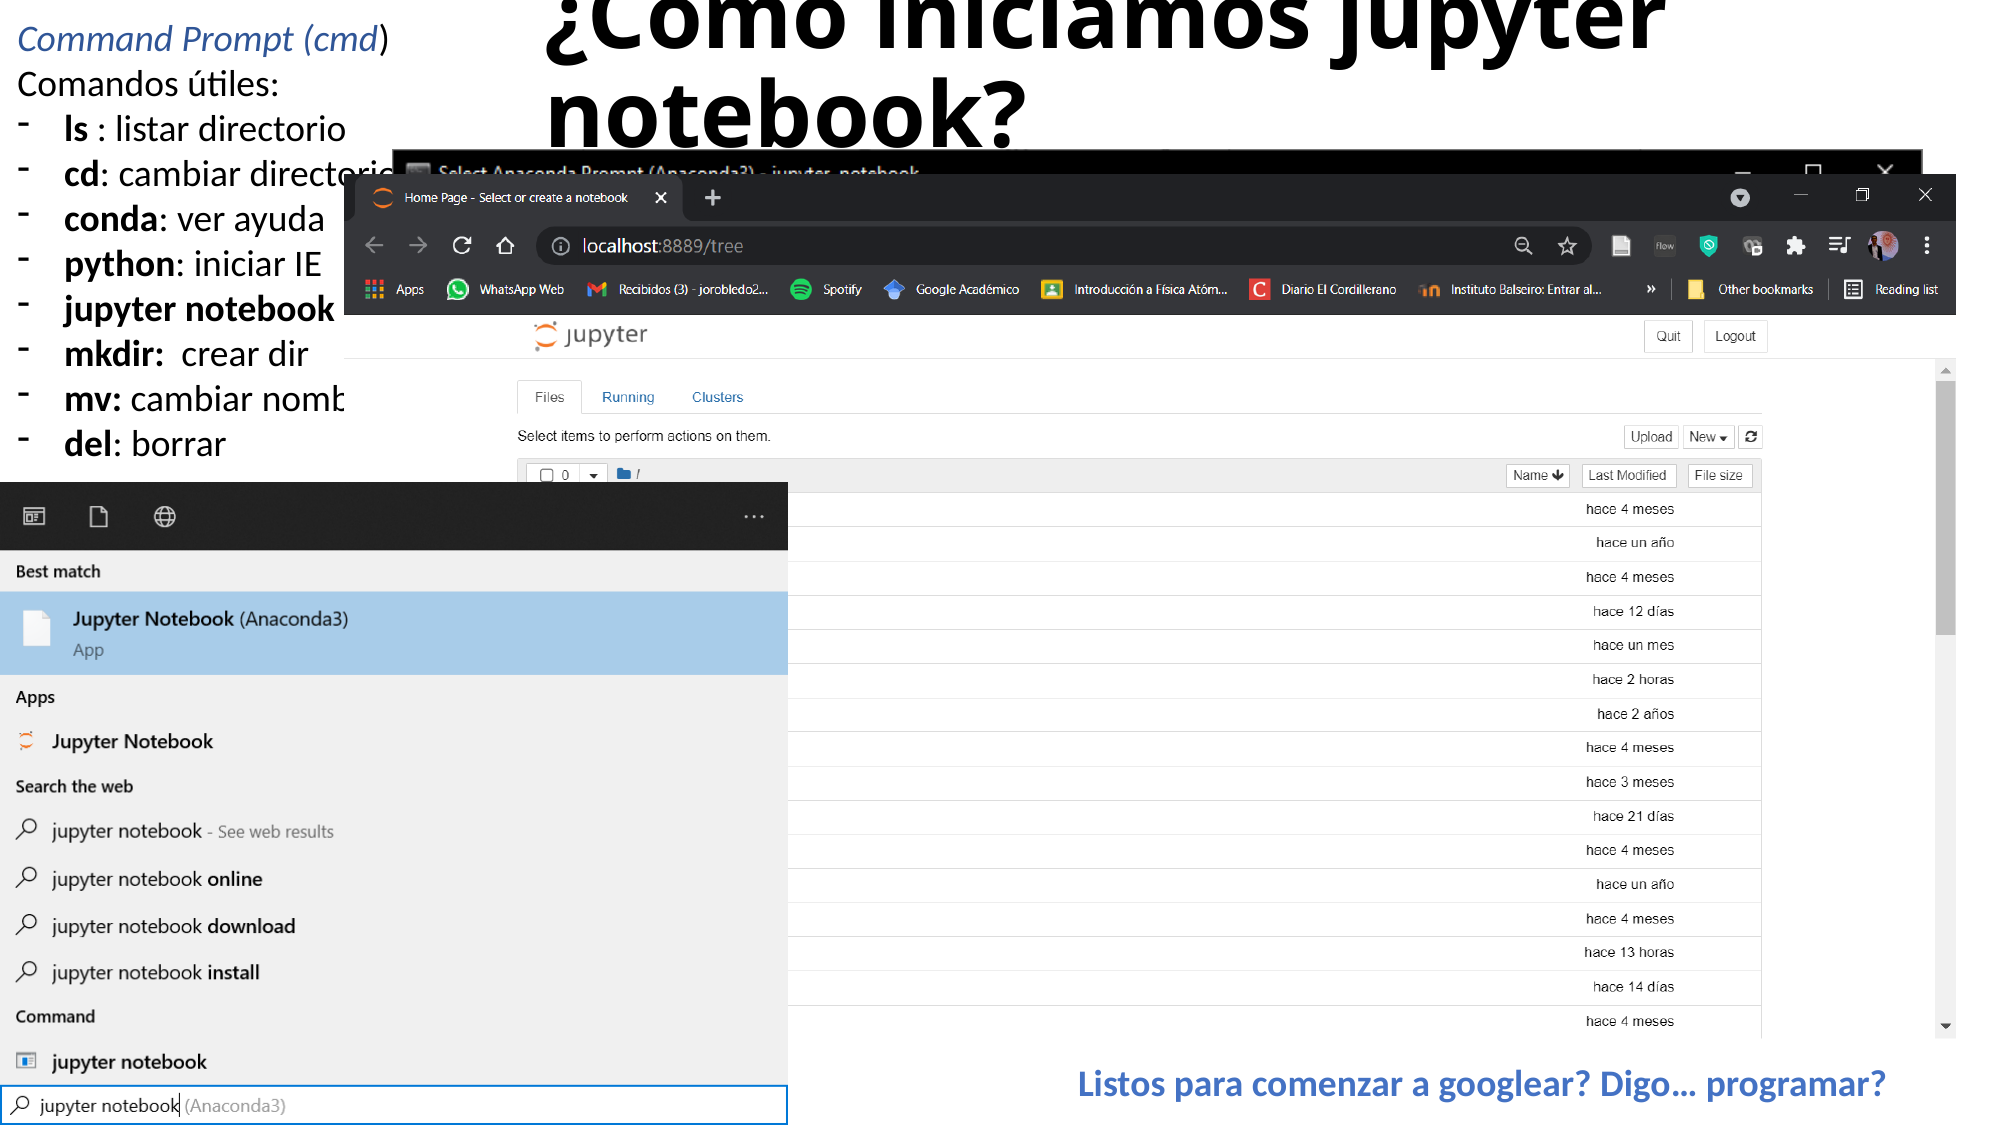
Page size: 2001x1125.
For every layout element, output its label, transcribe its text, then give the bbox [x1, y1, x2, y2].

text_box Command Prompt (cmd) Comandos útiles: ls : listar directorio cd: cambiar directorio conda: ver ayuda python: iniciar IE jupyter notebook mkdir: crear dir mv: cambiar nombre del: borrar [2, 7, 414, 482]
picture [0, 149, 1956, 1125]
text_box Listos para comenzar a googlear? Digo… programar? [1063, 1051, 1904, 1112]
title ¿Cómo iniciamos jupyter notebook? [529, 1, 1909, 136]
